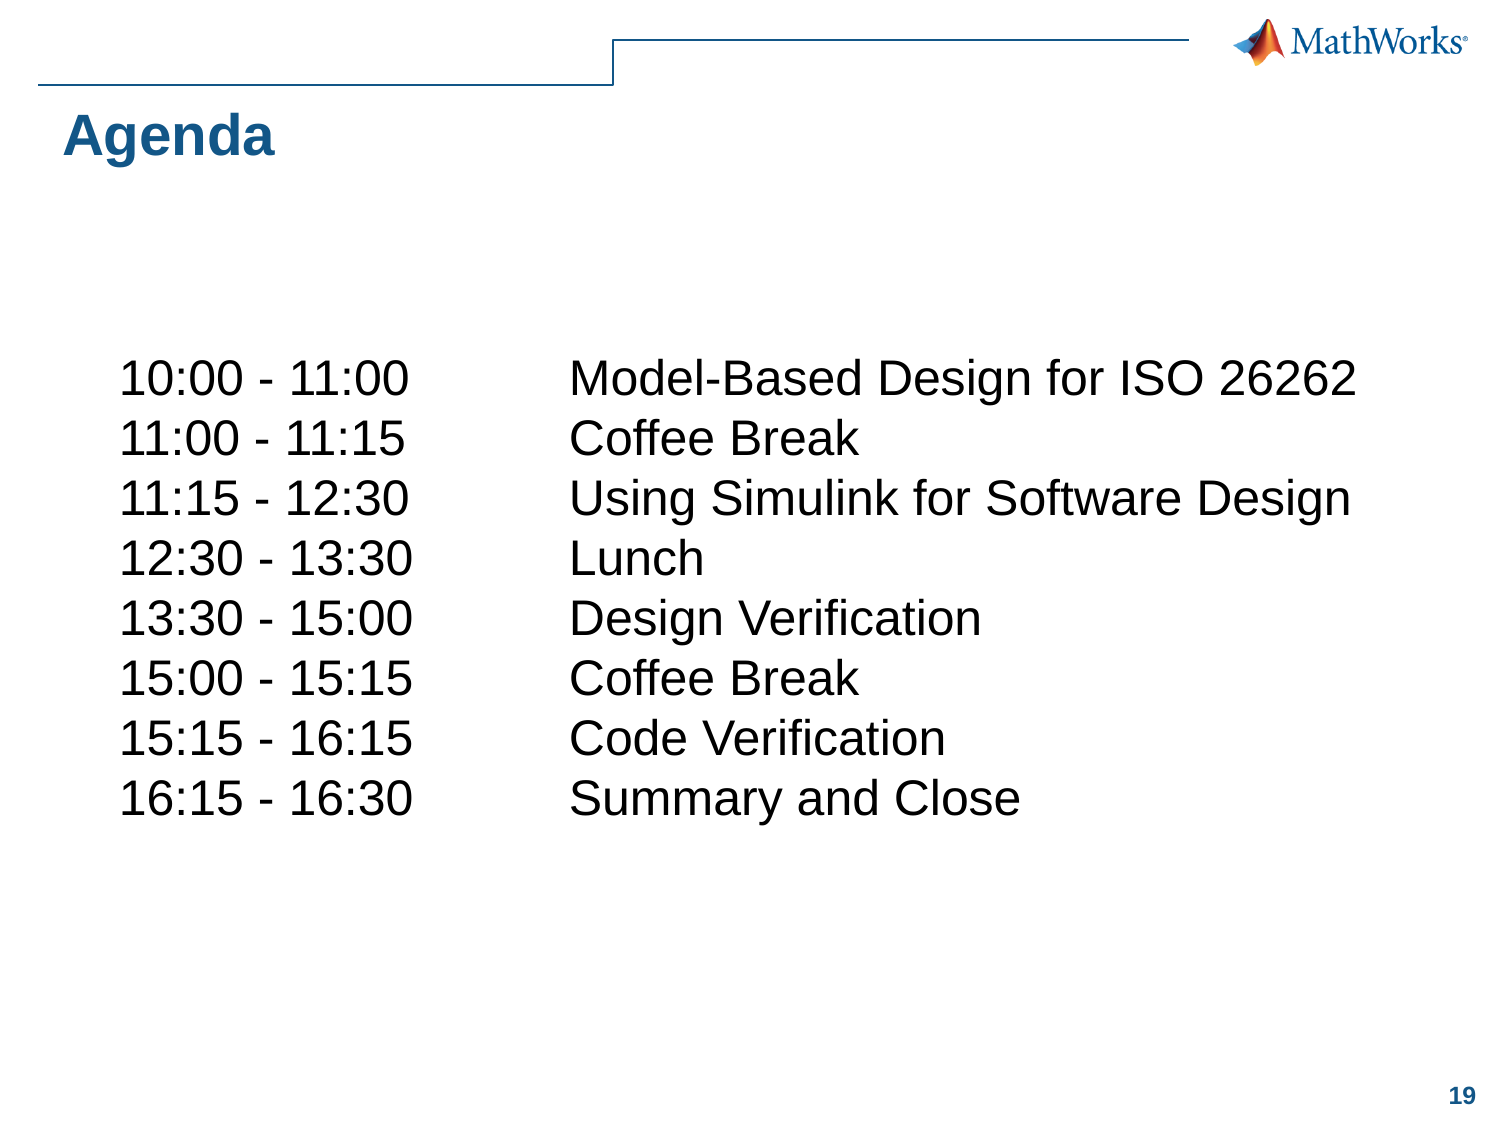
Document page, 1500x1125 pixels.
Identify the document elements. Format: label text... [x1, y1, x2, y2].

title Agenda [47, 90, 1447, 202]
picture [1226, 7, 1483, 78]
text_box 10:00 - 11:00 Model-Based Design for ISO 26262 11:00 - 11:15 Coffee Break 11:15 - 12:30 Using Simulink for Software Design 12:30 - 13:30 Lunch 13:30 - 15:00 Design Verification 15:00 - 15:15 Coffee Break 15:15 - 16:15 Code Verification 16:15 - 16:30 Summary and Close [104, 337, 1500, 1063]
